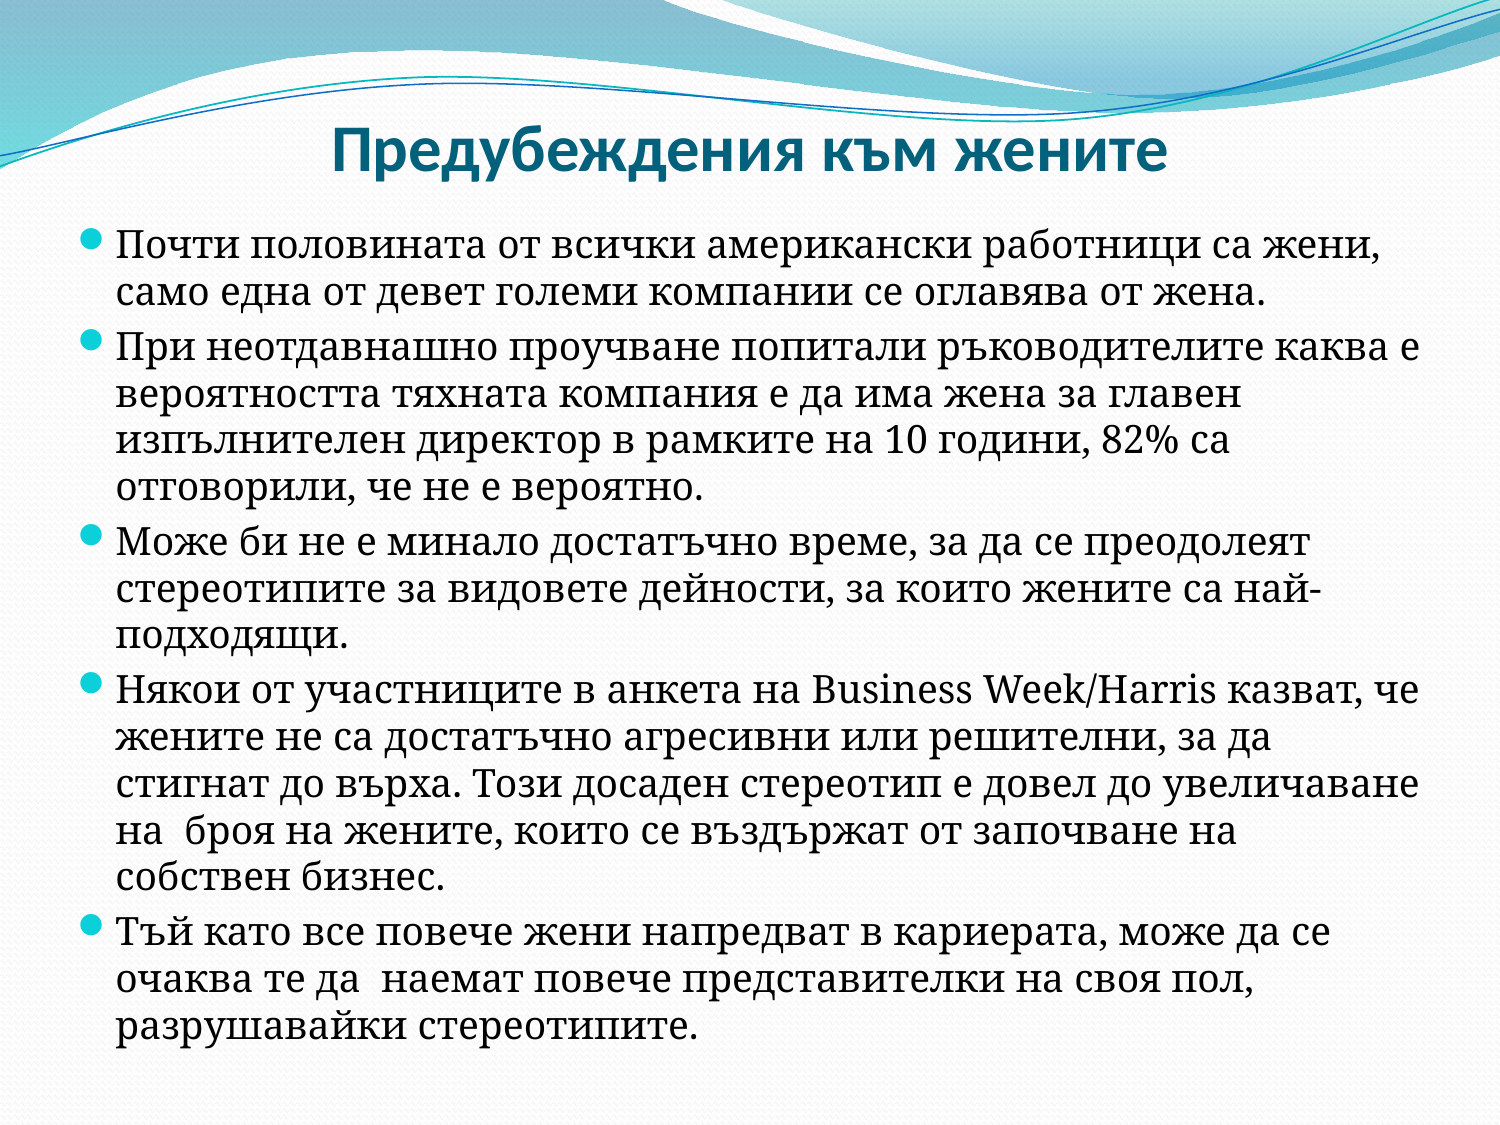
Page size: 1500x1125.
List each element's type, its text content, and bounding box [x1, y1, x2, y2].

title Предубеждения към жените [75, 87, 1425, 185]
list Почти половината от всички американски работници са жени, само една от девет големи компании се оглавява от жена. При неотдавнашно проучване попитали ръководителите каква е вероятността тяхната компания е да има жена за главен изпълнителен директор в рамките на 10 години, 82% са отговорили, че не е вероятно. Може би не е минало достатъчно време, за да се преодолеят стереотипите за видовете дейности, за които жените са най-подходящи. Някои от участниците в анкета на Business Week/Harris казват, че жените не са достатъчно агресивни или решителни, за да стигнат до върха. Този досаден стереотип е довел до увеличаване на броя на жените, които се въздържат от започване на собствен бизнес. Тъй като все повече жени напредват в кариерата, може да се очаква те да наемат повече представителки на своя пол, разрушавайки стереотипите. [62, 212, 1438, 1075]
